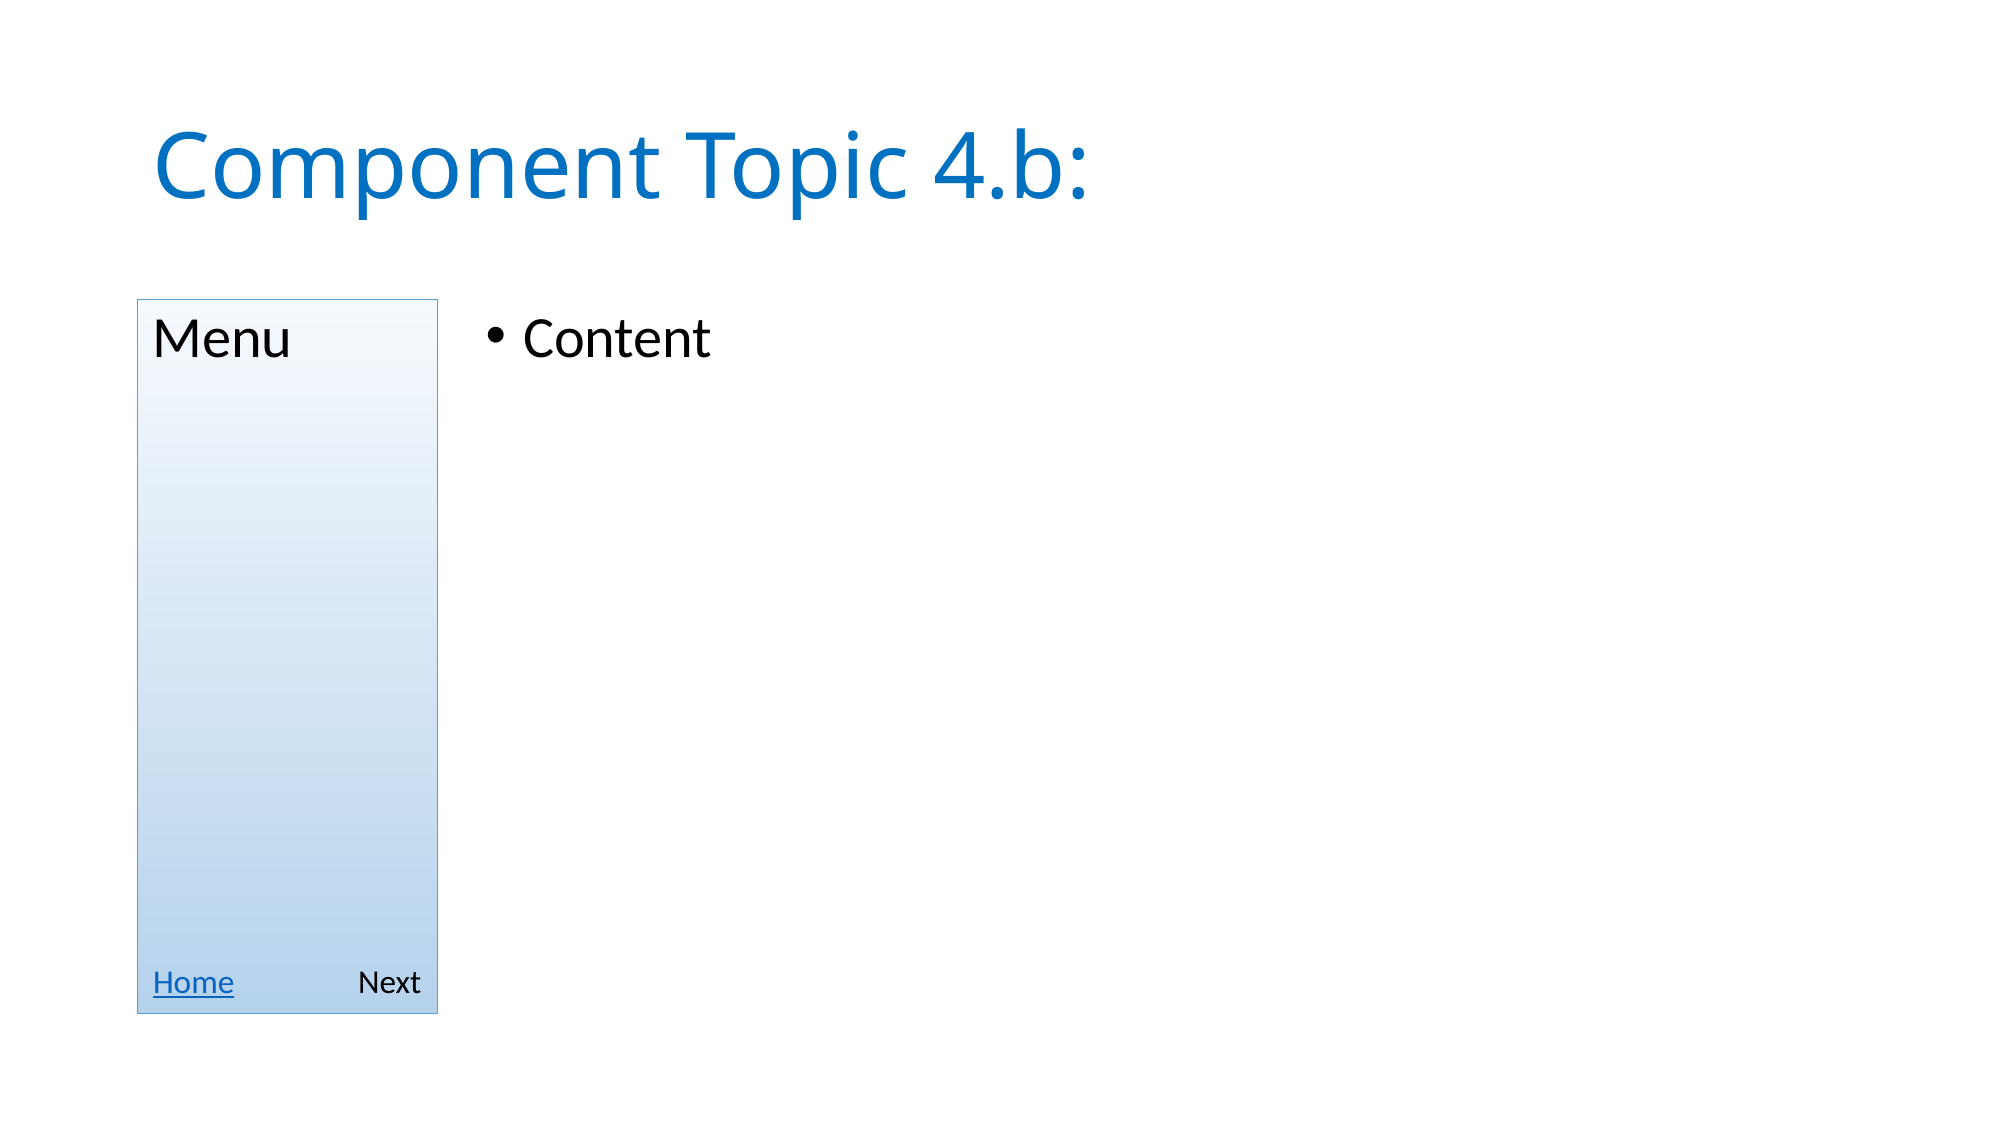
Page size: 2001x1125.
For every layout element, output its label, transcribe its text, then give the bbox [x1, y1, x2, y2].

list Content [470, 299, 1863, 1014]
list Menu [137, 299, 438, 1014]
text_box Next [343, 952, 437, 1008]
text_box Home [138, 952, 250, 1008]
title Component Topic 4.b: [137, 59, 1863, 278]
